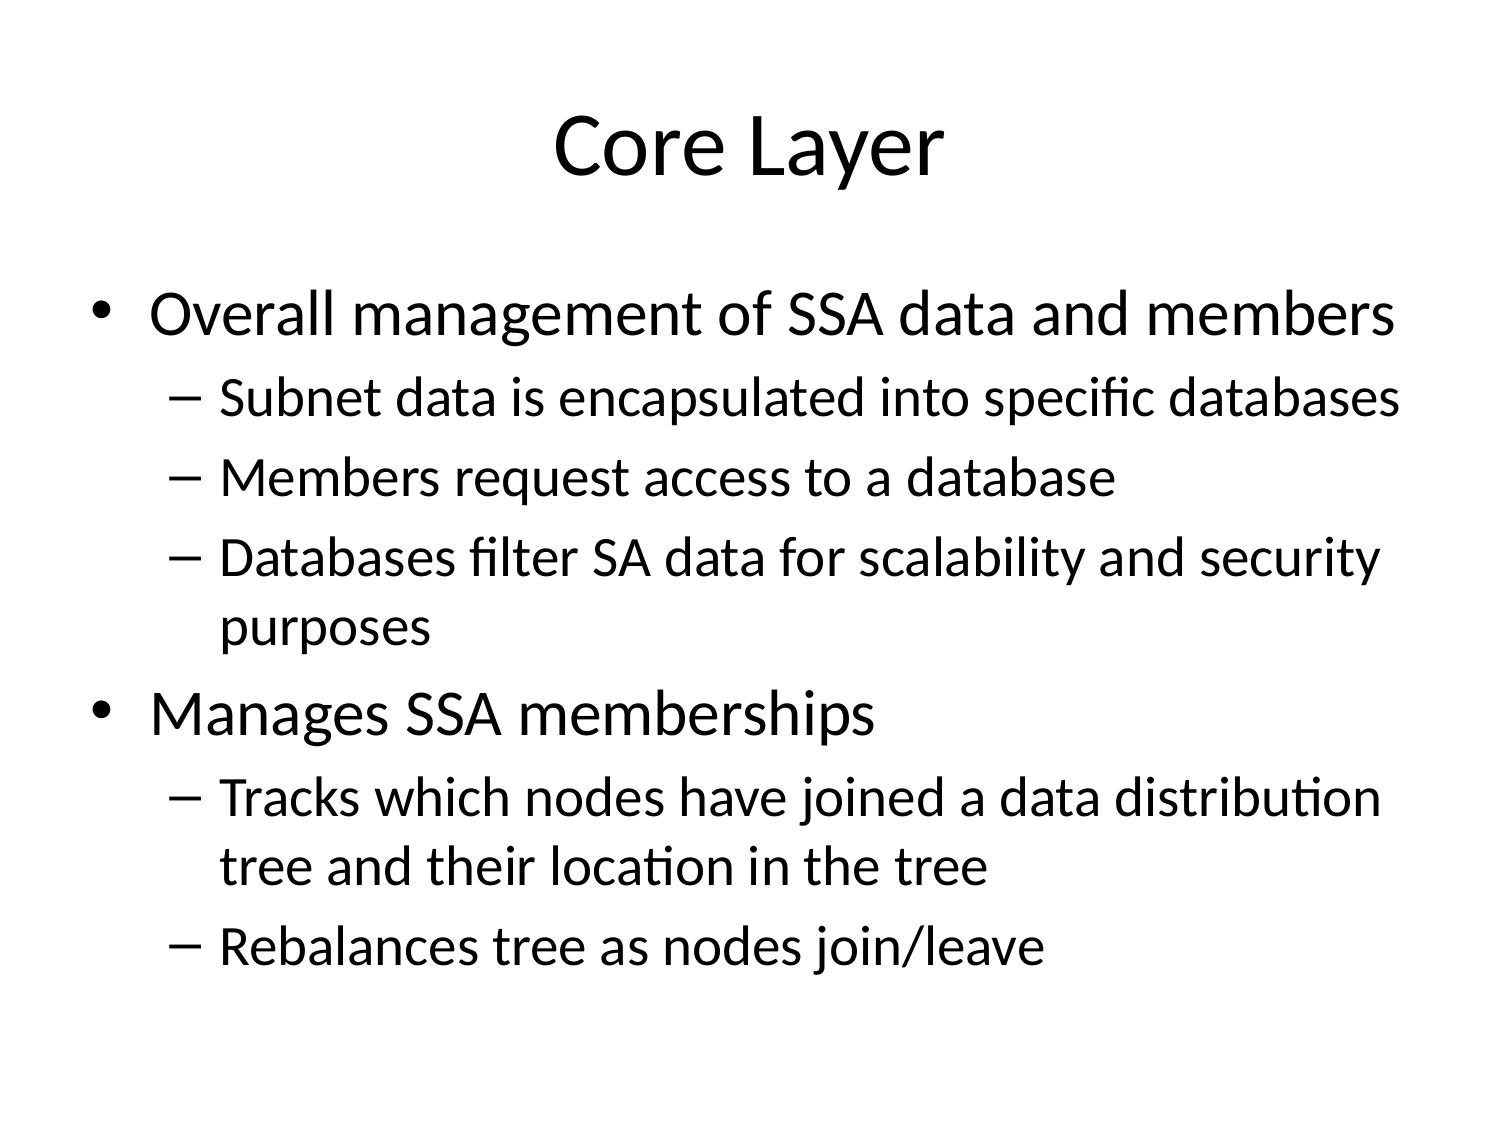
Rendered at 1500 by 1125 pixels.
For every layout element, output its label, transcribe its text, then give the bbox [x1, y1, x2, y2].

title Core Layer [75, 45, 1425, 233]
list Overall management of SSA data and members Subnet data is encapsulated into specific databases Members request access to a database Databases filter SA data for scalability and security purposes Manages SSA memberships Tracks which nodes have joined a data distribution tree and their location in the tree Rebalances tree as nodes join/leave [75, 262, 1425, 1005]
